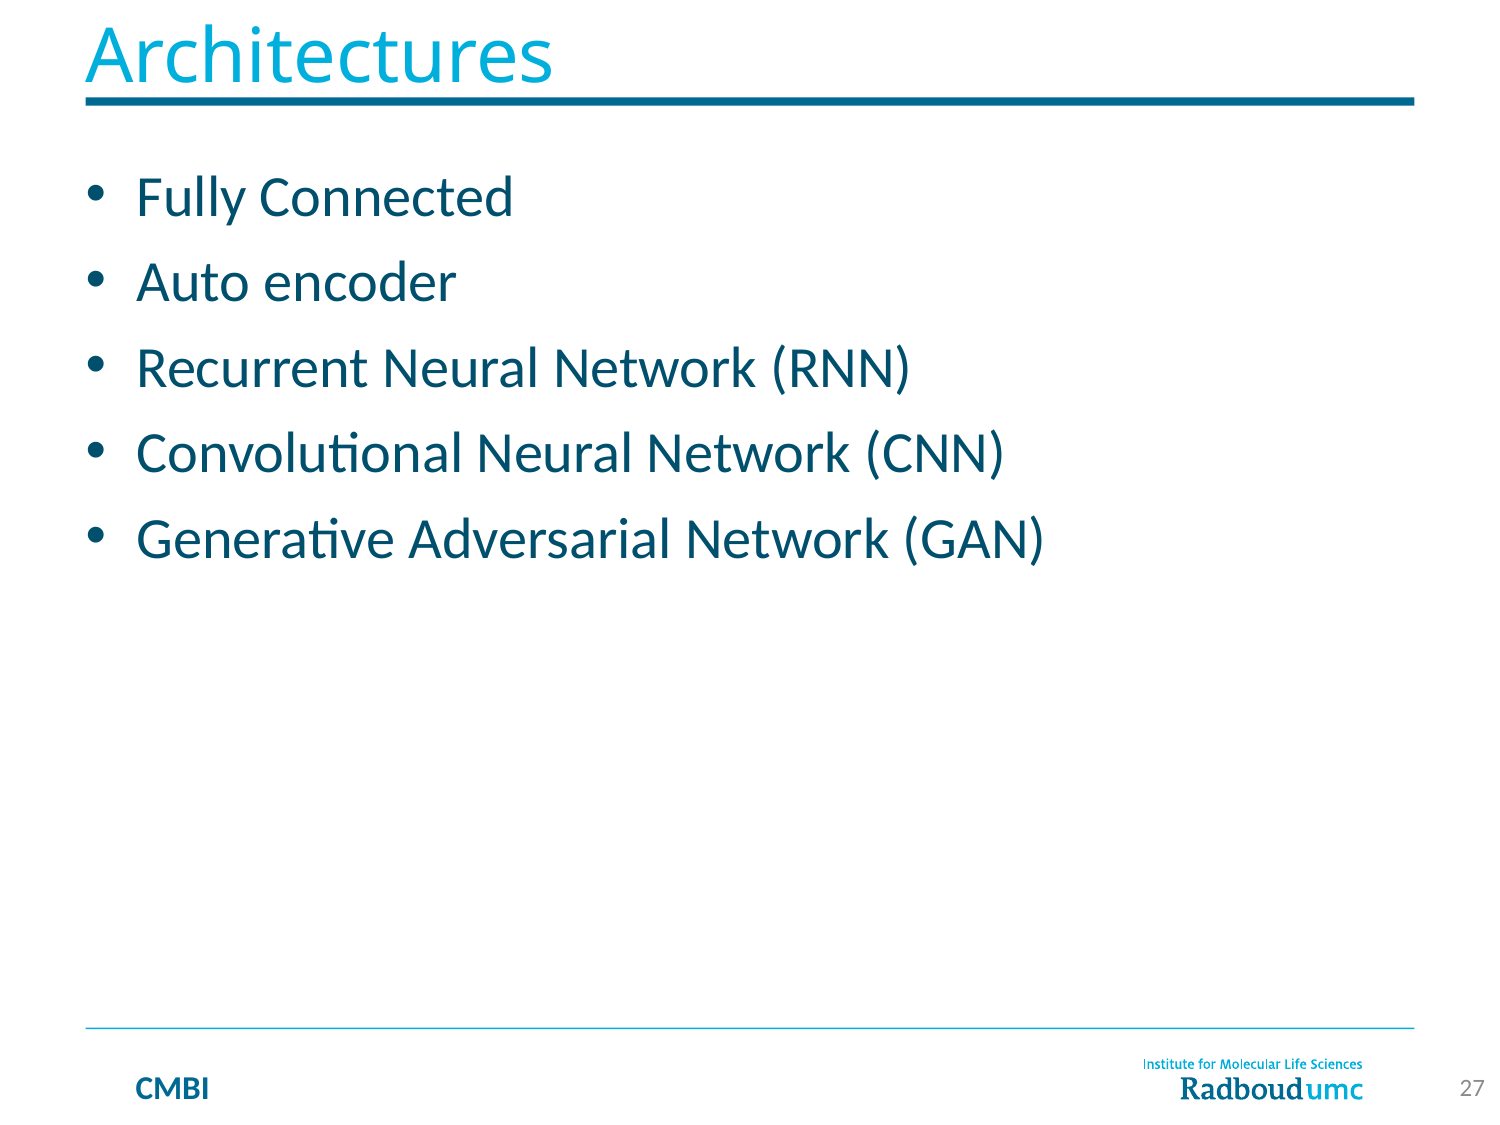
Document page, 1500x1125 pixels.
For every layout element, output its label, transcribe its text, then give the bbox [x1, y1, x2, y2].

list Fully Connected Auto encoder Recurrent Neural Network (RNN) Convolutional Neural Network (CNN) Generative Adversarial Network (GAN) [85, 157, 1415, 835]
slide_number 27 [1162, 1056, 1500, 1117]
title Architectures [85, 9, 1415, 98]
